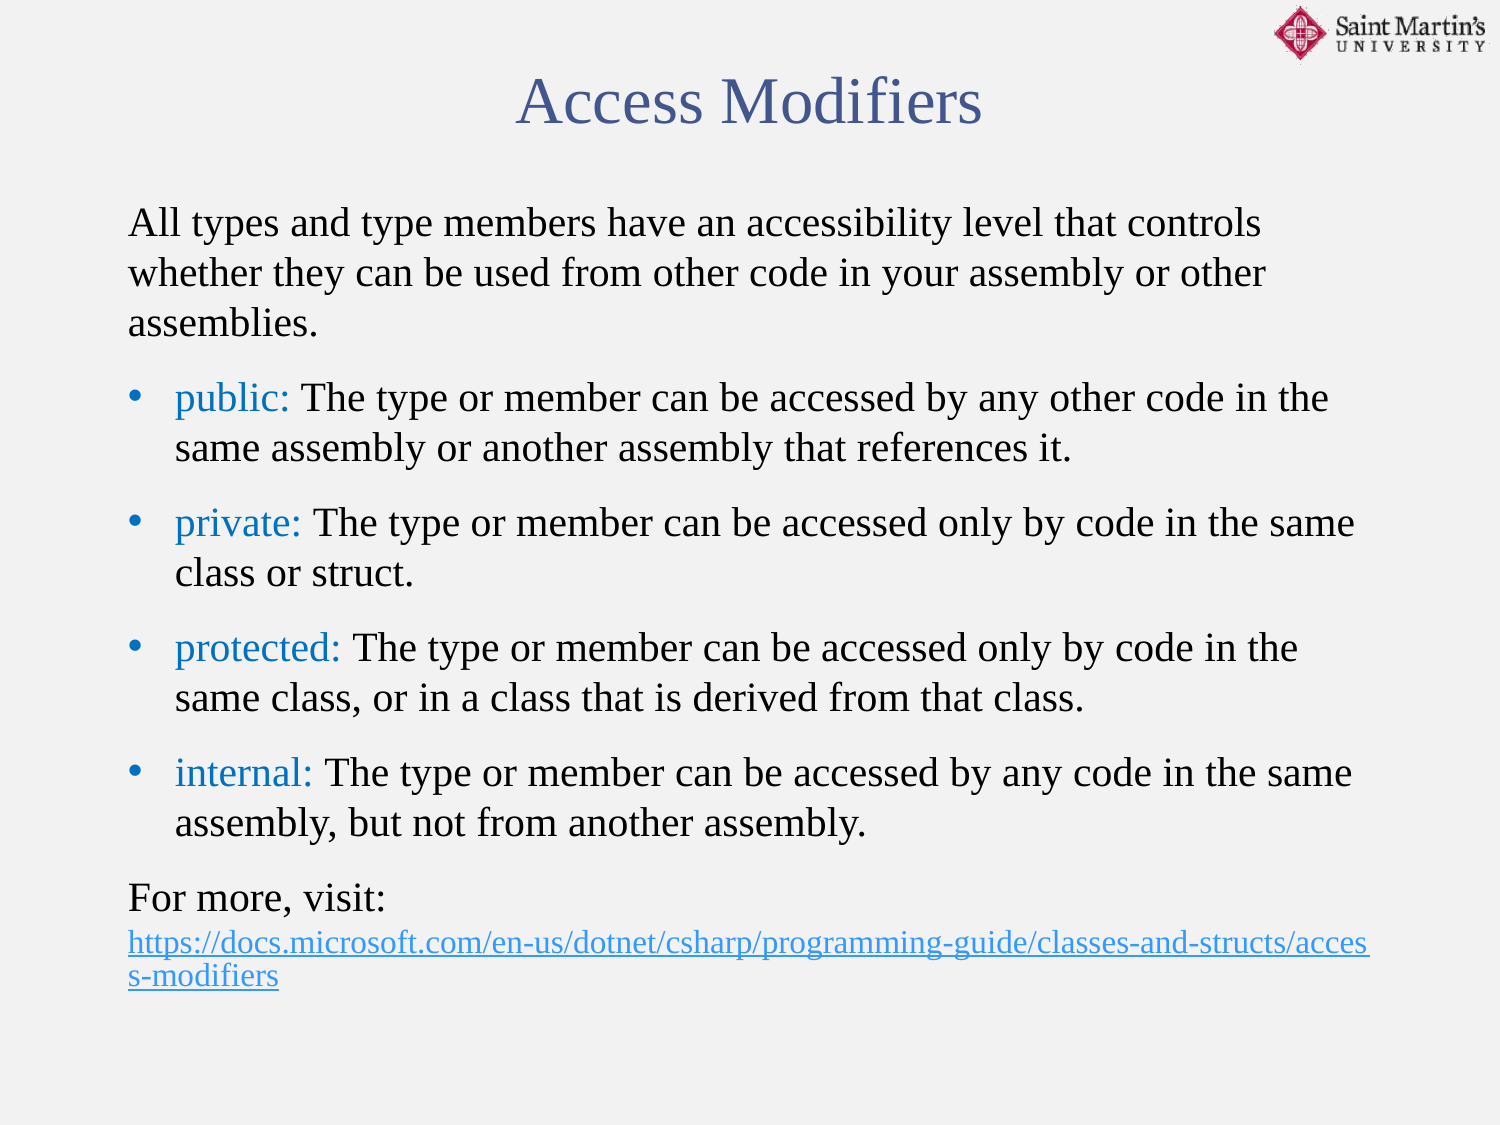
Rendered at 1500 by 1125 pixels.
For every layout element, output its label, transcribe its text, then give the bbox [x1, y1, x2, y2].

text_box Access Modifiers [108, 49, 1392, 175]
picture [1264, 0, 1500, 65]
text_box All types and type members have an accessibility level that controls whether they can be used from other code in your assembly or other assemblies. public: The type or member can be accessed by any other code in the same assembly or another assembly that references it. private: The type or member can be accessed only by code in the same class or struct. protected: The type or member can be accessed only by code in the same class, or in a class that is derived from that class. internal: The type or member can be accessed by any code in the same assembly, but not from another assembly. For more, visit: https://docs.microsoft.com/en-us/dotnet/csharp/programming-guide/classes-and-structs/access-modifiers [113, 187, 1397, 968]
